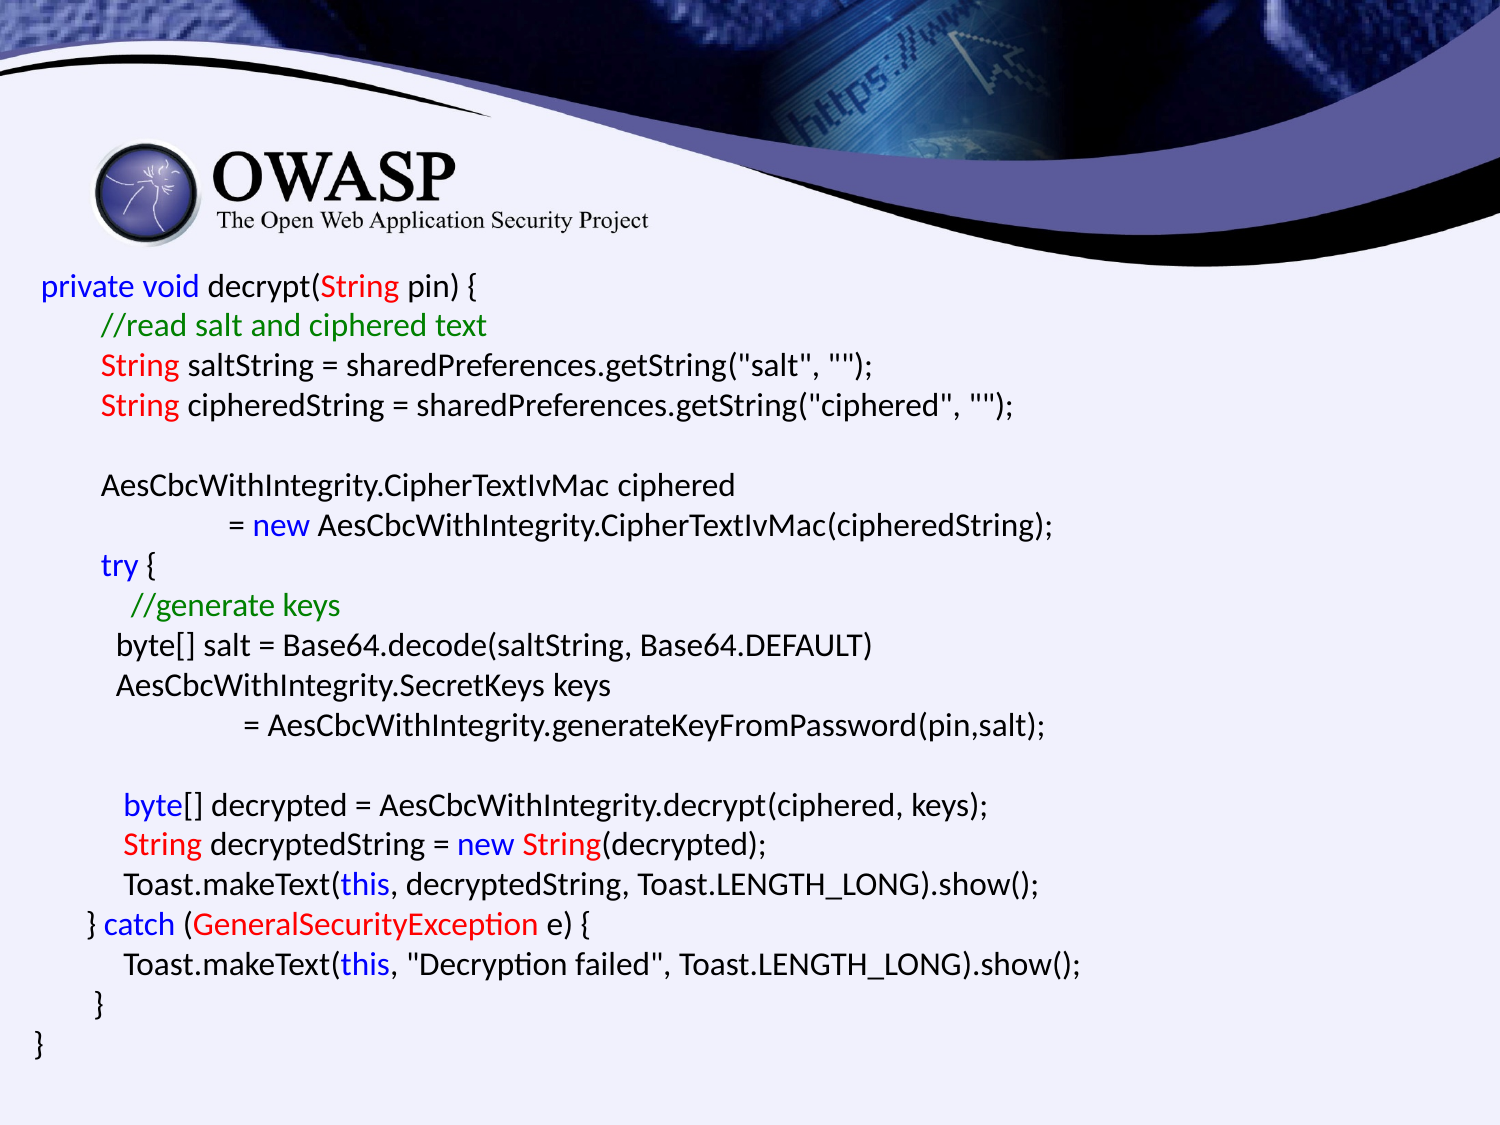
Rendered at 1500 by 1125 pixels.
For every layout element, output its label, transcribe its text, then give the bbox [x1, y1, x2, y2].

text_box private void decrypt(String pin) { //read salt and ciphered text String saltString = sharedPreferences.getString("salt", ""); String cipheredString = sharedPreferences.getString("ciphered", ""); AesCbcWithIntegrity.CipherTextIvMac ciphered = new AesCbcWithIntegrity.CipherTextIvMac(cipheredString); try { //generate keys byte[] salt = Base64.decode(saltString, Base64.DEFAULT) AesCbcWithIntegrity.SecretKeys keys = AesCbcWithIntegrity.generateKeyFromPassword(pin,salt); byte[] decrypted = AesCbcWithIntegrity.decrypt(ciphered, keys); String decryptedString = new String(decrypted); Toast.makeText(this, decryptedString, Toast.LENGTH_LONG).show(); } catch (GeneralSecurityException e) { Toast.makeText(this, "Decryption failed", Toast.LENGTH_LONG).show(); } } [10, 256, 1479, 1070]
picture [0, 0, 1500, 1125]
